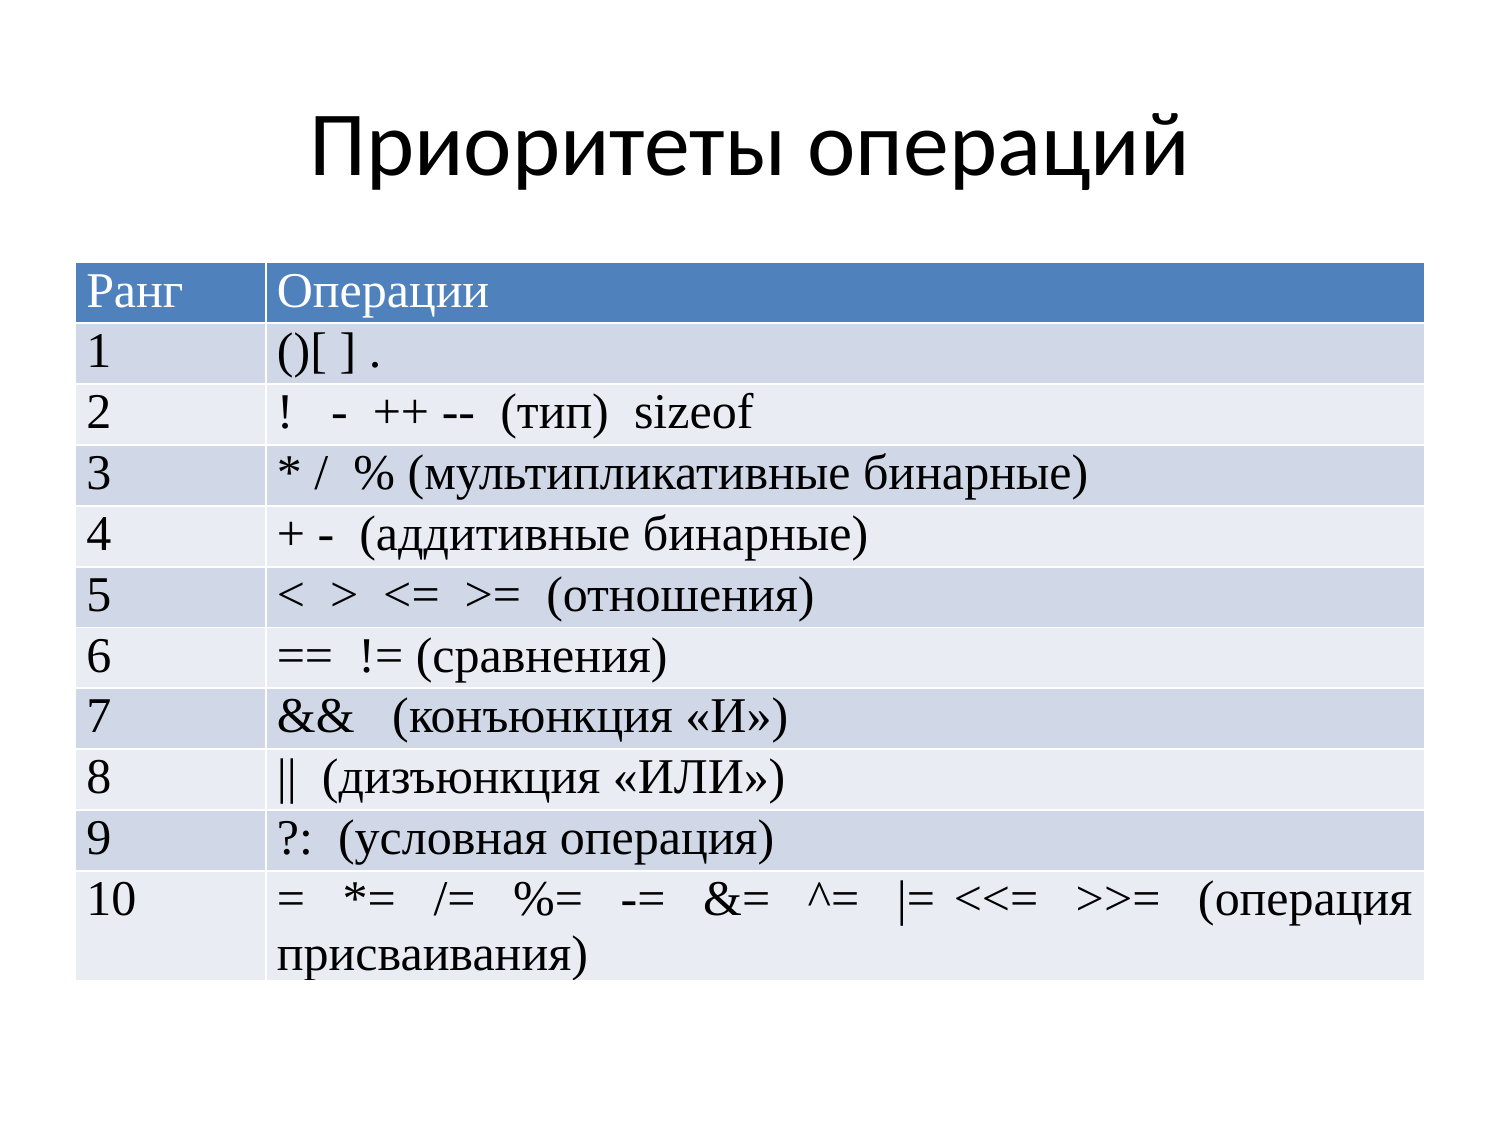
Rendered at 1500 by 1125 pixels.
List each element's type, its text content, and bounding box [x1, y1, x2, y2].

table_cell == != (сравнения) [267, 628, 1424, 687]
table_cell 7 [76, 689, 265, 748]
table_header Операции [267, 263, 1424, 322]
table_cell || (дизъюнкция «ИЛИ») [267, 750, 1424, 809]
table_cell 1 [76, 324, 265, 383]
table_cell 4 [76, 507, 265, 566]
table_cell 9 [76, 811, 265, 870]
table_header Ранг [76, 263, 265, 322]
table_cell ! - ++ -- (тип) sizeof [267, 385, 1424, 444]
table_cell ?: (условная операция) [267, 811, 1424, 870]
title Приоритеты операций [75, 45, 1425, 233]
table_cell && (конъюнкция «И») [267, 689, 1424, 748]
table_cell < > <= >= (отношения) [267, 568, 1424, 627]
table_cell + - (аддитивные бинарные) [267, 507, 1424, 566]
table_cell 8 [76, 750, 265, 809]
table_cell 10 [76, 872, 265, 980]
table_cell 6 [76, 628, 265, 687]
table_cell 2 [76, 385, 265, 444]
table_cell 5 [76, 568, 265, 627]
table_cell ()[ ] . [267, 324, 1424, 383]
table_cell * / % (мультипликативные бинарные) [267, 446, 1424, 505]
table_cell 3 [76, 446, 265, 505]
table_cell = *= /= %= -= &= ^= |= <<= >>= (операция присваивания) [267, 872, 1424, 980]
